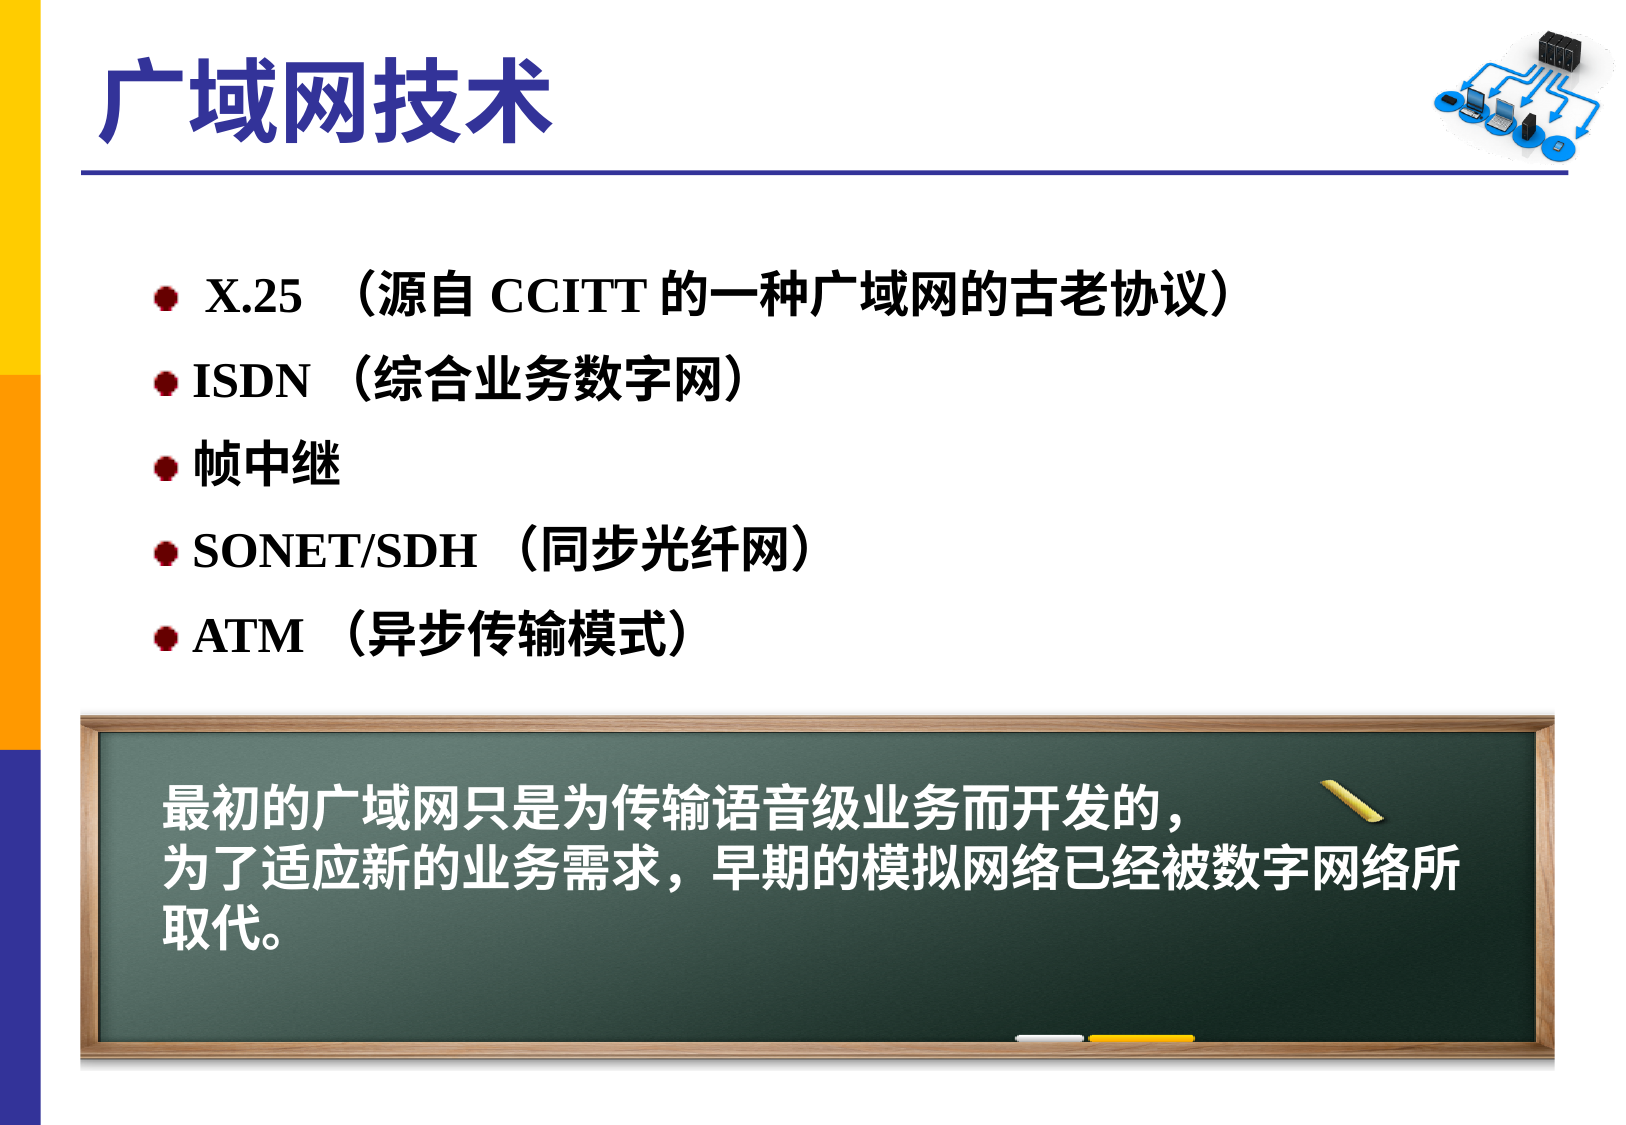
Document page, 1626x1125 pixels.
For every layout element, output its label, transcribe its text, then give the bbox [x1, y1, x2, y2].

picture [149, 530, 185, 566]
picture [149, 445, 185, 481]
picture [80, 703, 1555, 1071]
title 广域网技术 [81, 30, 1569, 161]
picture [149, 360, 185, 396]
text_box X.25 （源自CCITT的一种广域网的古老协议） ISDN（综合业务数字网） 帧中继 SONET/SDH（同步光纤网） ATM（异步传输模式） [134, 255, 1491, 671]
picture [149, 615, 185, 651]
picture [149, 275, 185, 311]
picture [1431, 30, 1616, 165]
